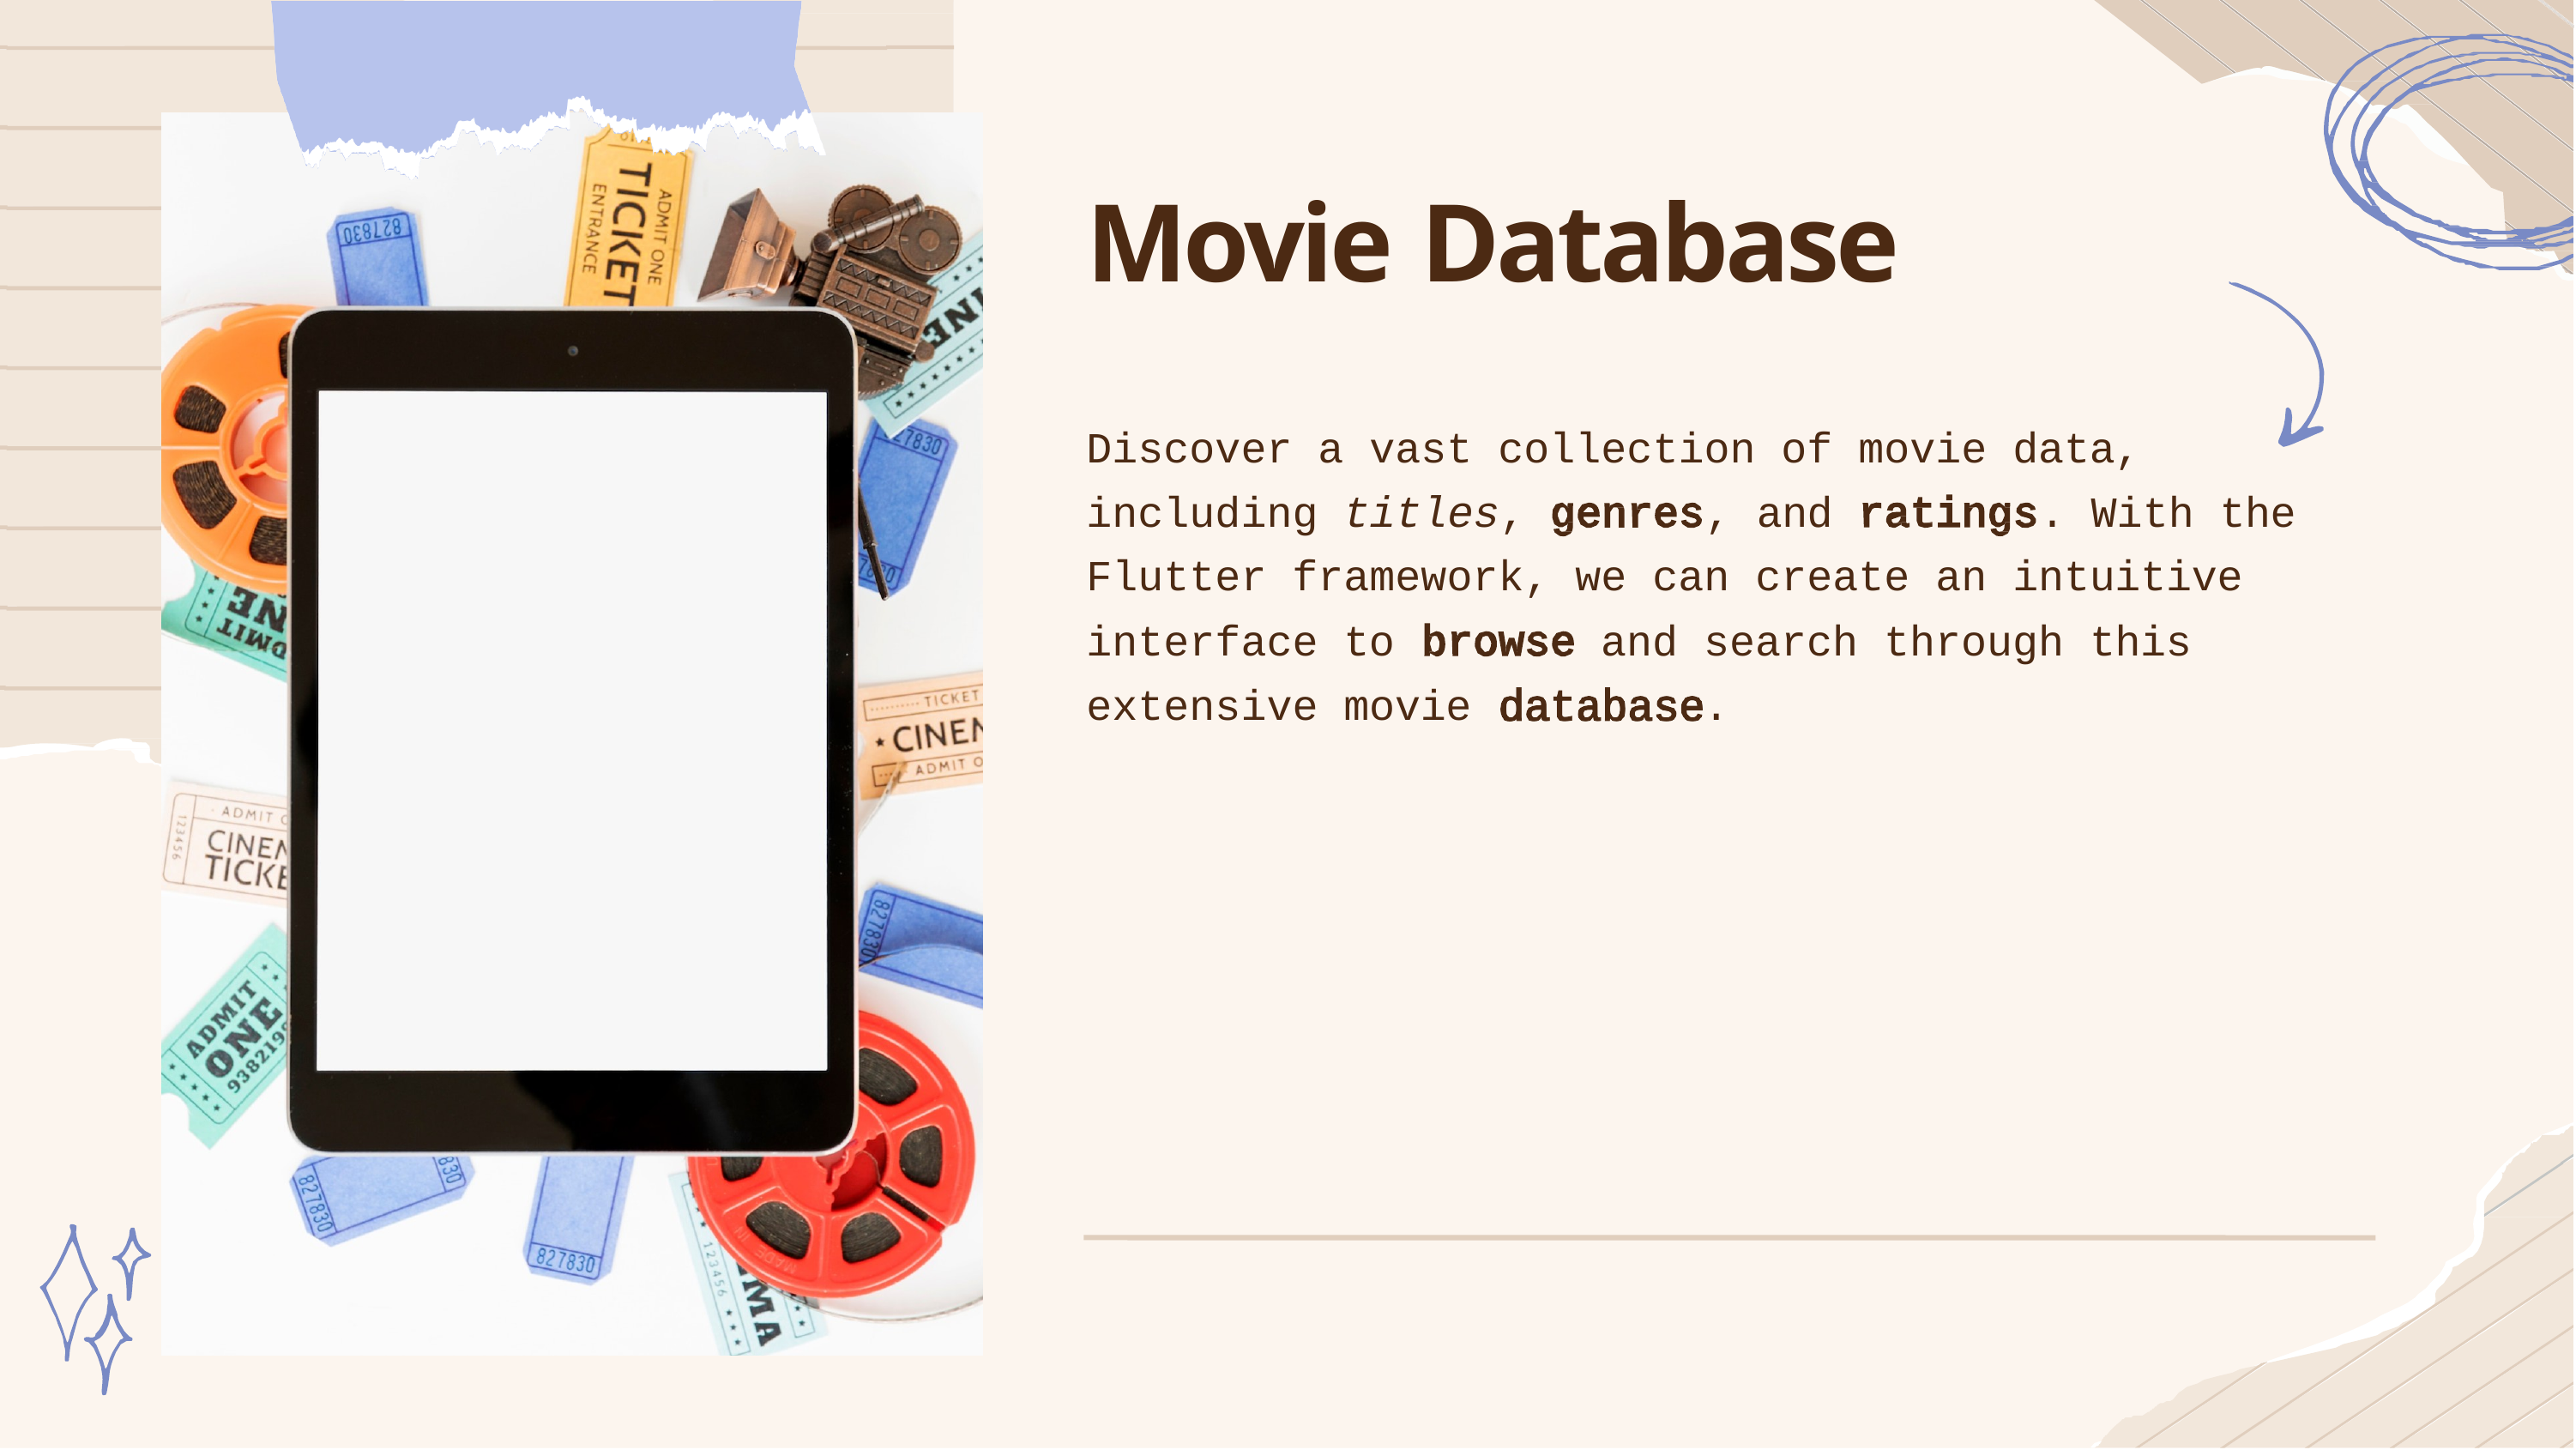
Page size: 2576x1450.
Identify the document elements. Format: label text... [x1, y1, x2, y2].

text_box Discover a vast collection of movie data, including titles, , and . With the Flutter framework, we can create an intuitive [1084, 407, 2297, 600]
text_box [1498, 631, 1525, 656]
title Movie Database [1084, 172, 1985, 407]
text_box [2241, 288, 2325, 443]
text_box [2093, 0, 2574, 281]
text_box [1083, 1235, 2376, 1241]
text_box [1552, 631, 1574, 657]
text_box [1526, 631, 1548, 657]
picture [1500, 687, 1703, 722]
text_box interface to extensive movie [1084, 598, 1475, 729]
text_box [83, 1293, 133, 1396]
text_box [112, 1227, 152, 1302]
text_box and search through this . [1598, 598, 2194, 729]
text_box [1475, 631, 1497, 657]
picture [160, 1, 984, 1356]
text_box [39, 1223, 98, 1362]
